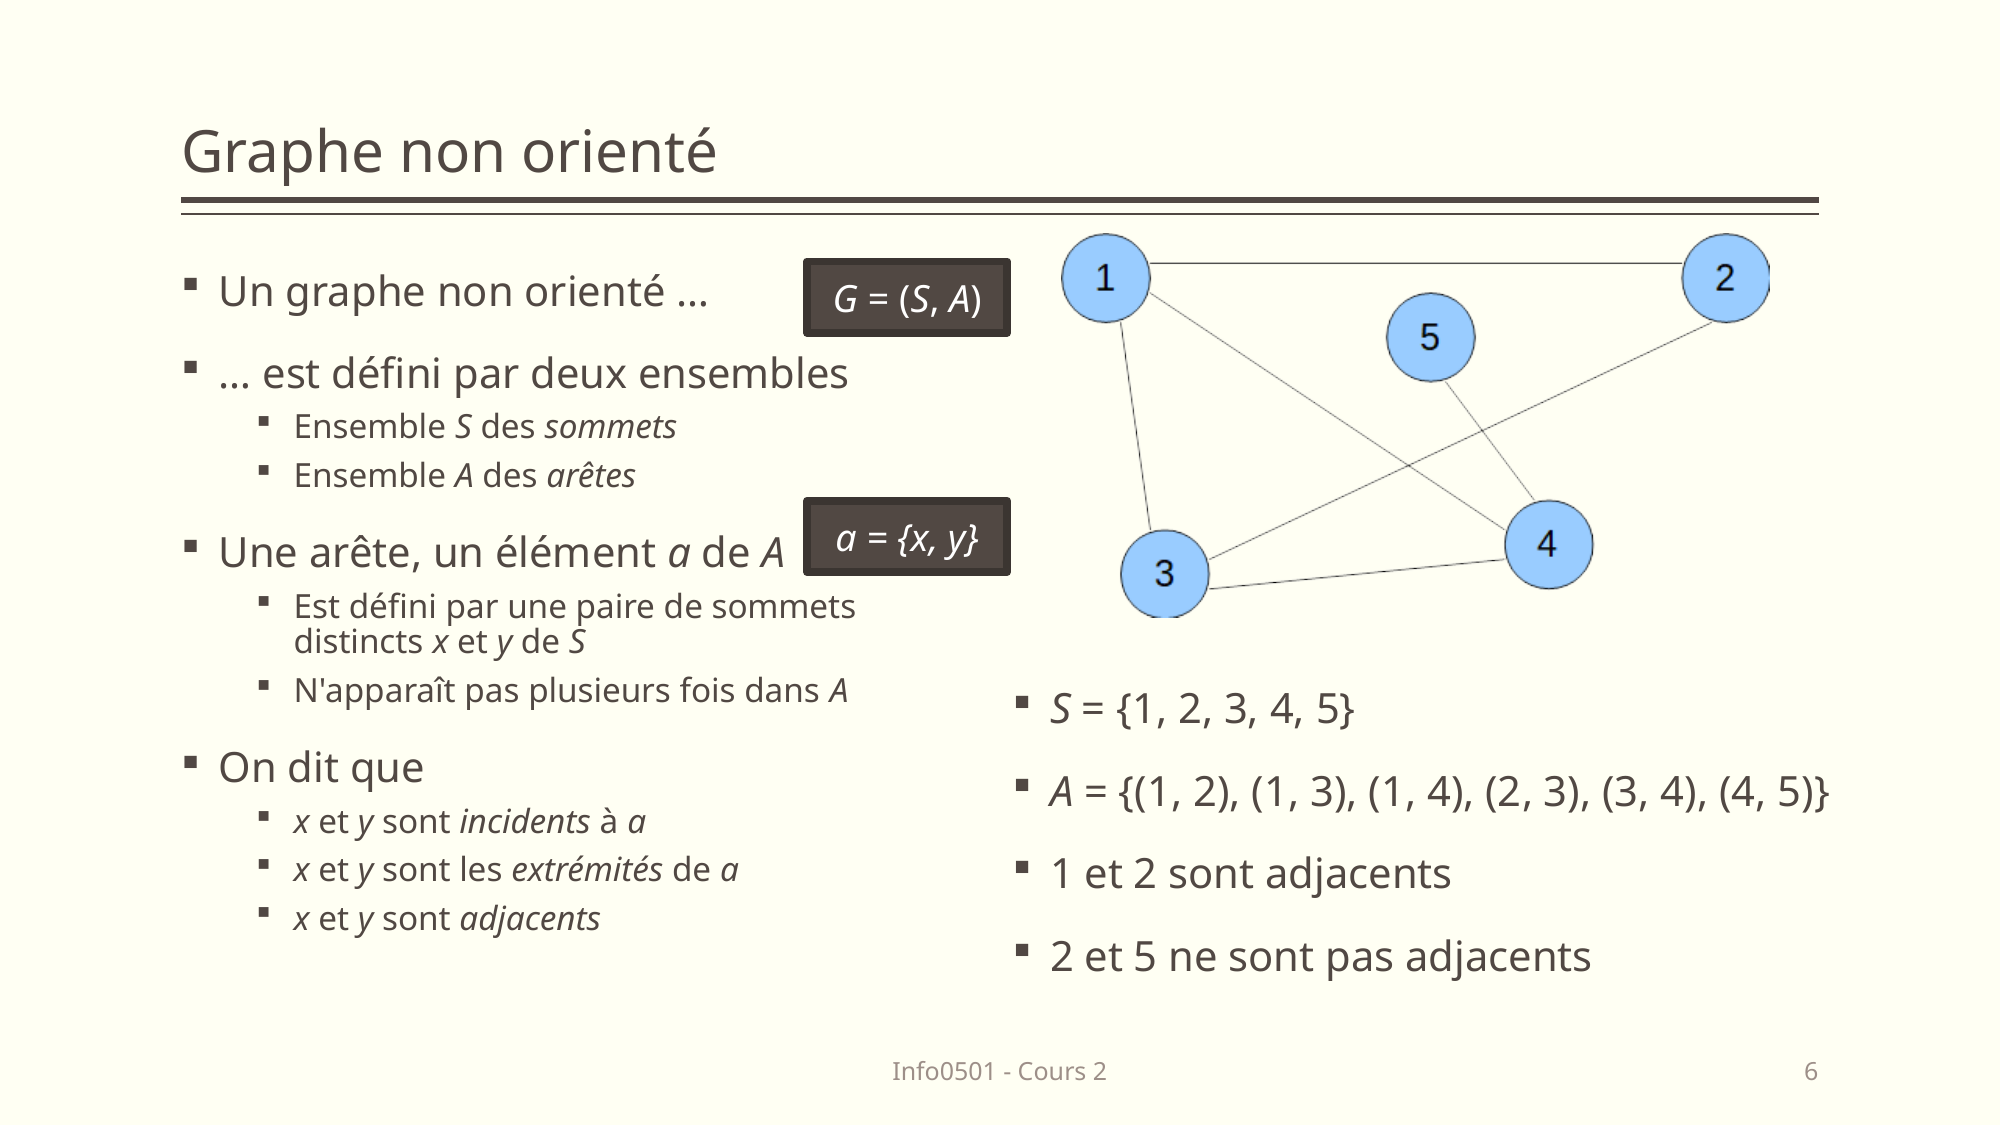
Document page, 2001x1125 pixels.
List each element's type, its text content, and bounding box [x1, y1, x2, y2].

list Un graphe non orienté … … est défini par deux ensembles Ensemble S des sommets Ensemble A des arêtes Une arête, un élément a de A Est défini par une paire de sommets distincts x et y de S N'apparaît pas plusieurs fois dans A On dit que x et y sont incidents à a x et y sont les extrémités de a x et y sont adjacents [181, 262, 988, 1013]
picture [1061, 233, 1770, 618]
text_box G = (S, A) [803, 258, 1011, 337]
title Graphe non orienté [181, 12, 1819, 193]
footer Info0501 - Cours 2 [481, 1042, 1518, 1103]
slide_number 6 [1518, 1042, 1819, 1103]
text_box a = {x, y} [803, 497, 1011, 576]
list S = {1, 2, 3, 4, 5} A = {(1, 2), (1, 3), (1, 4), (2, 3), (3, 4), (4, 5)} 1 et 2 sont adjacents 2 et 5 ne sont pas adjacents [1012, 262, 1912, 1013]
